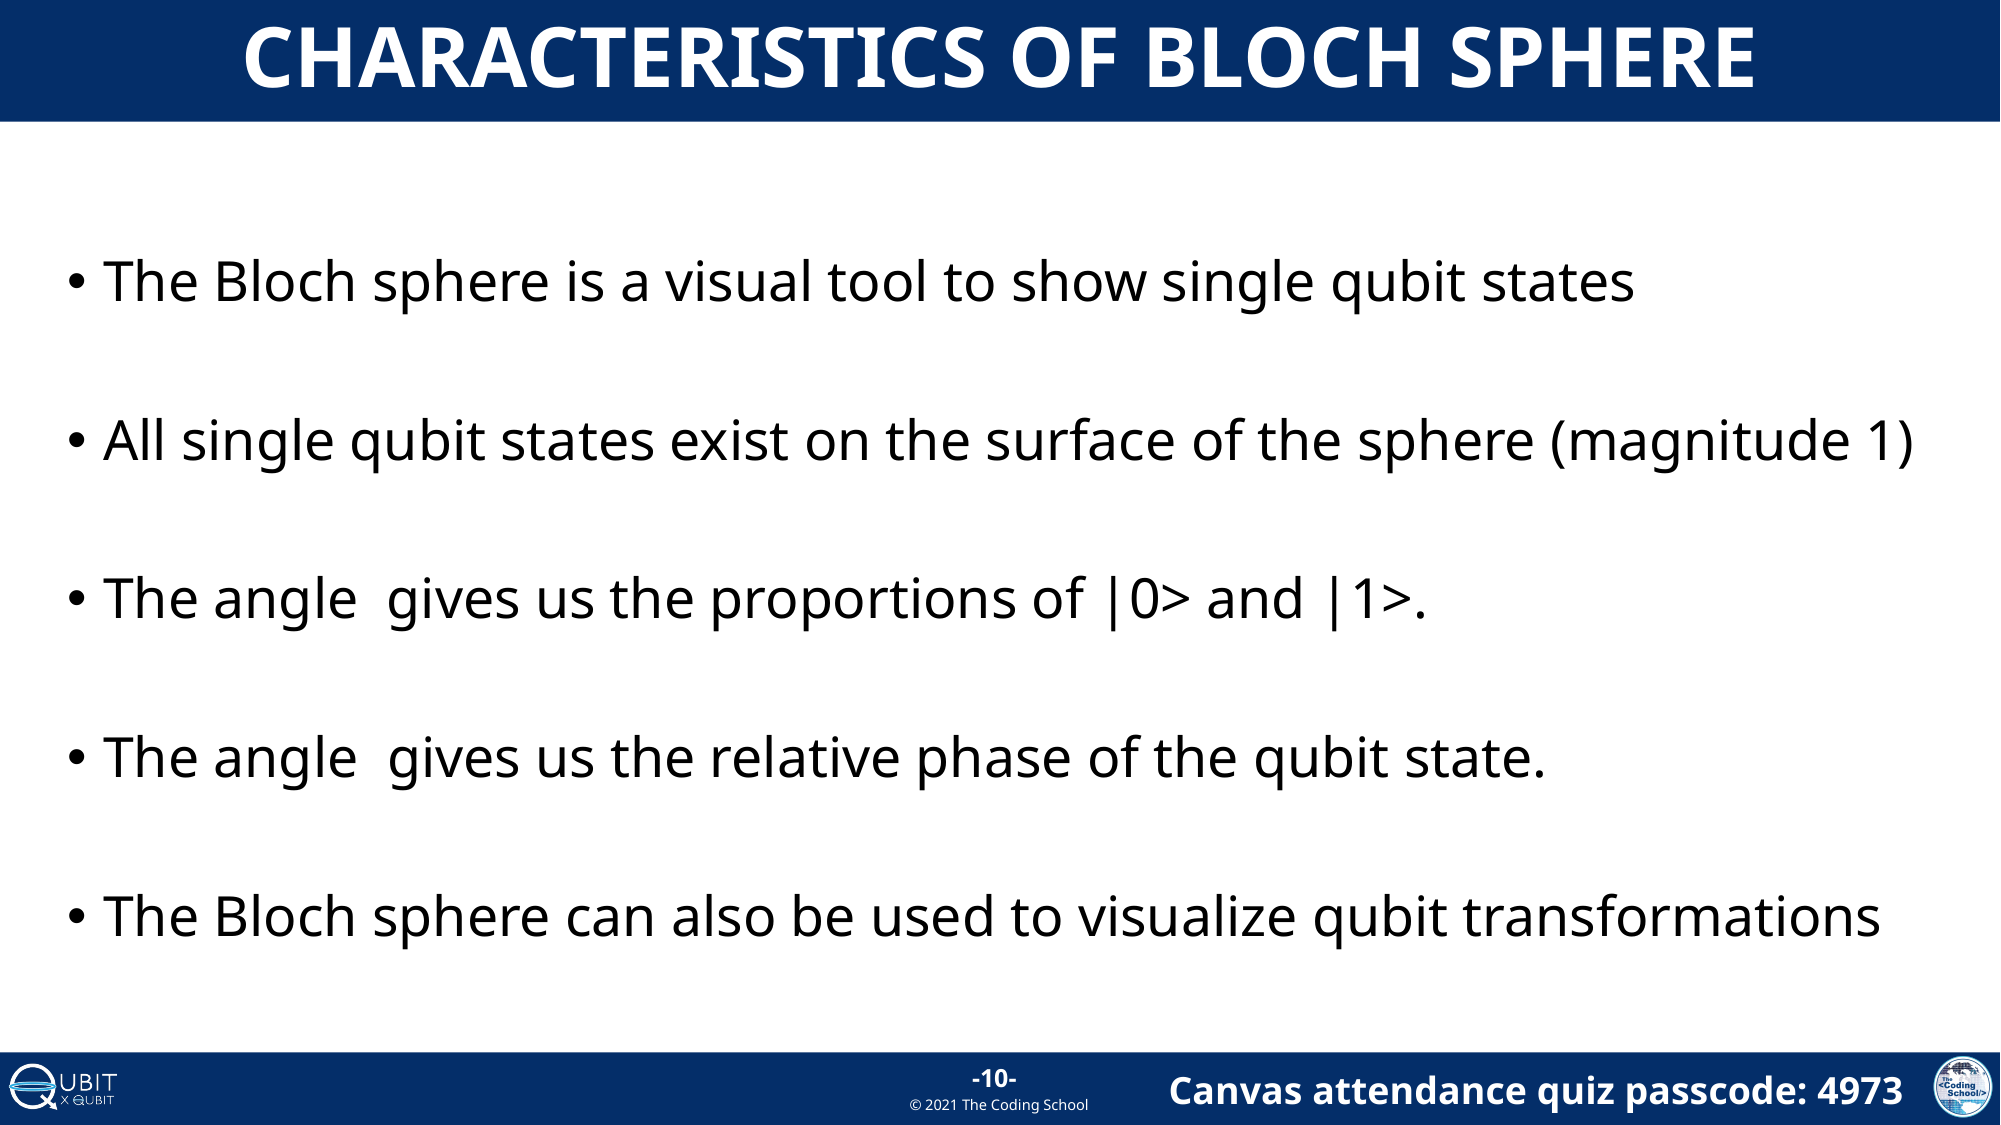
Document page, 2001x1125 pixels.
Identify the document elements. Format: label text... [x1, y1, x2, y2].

title Characteristics of Bloch sphere [0, 0, 2000, 122]
picture [6, 1055, 118, 1125]
slide_number -10- [945, 1050, 1044, 1110]
picture [1931, 1052, 1995, 1122]
